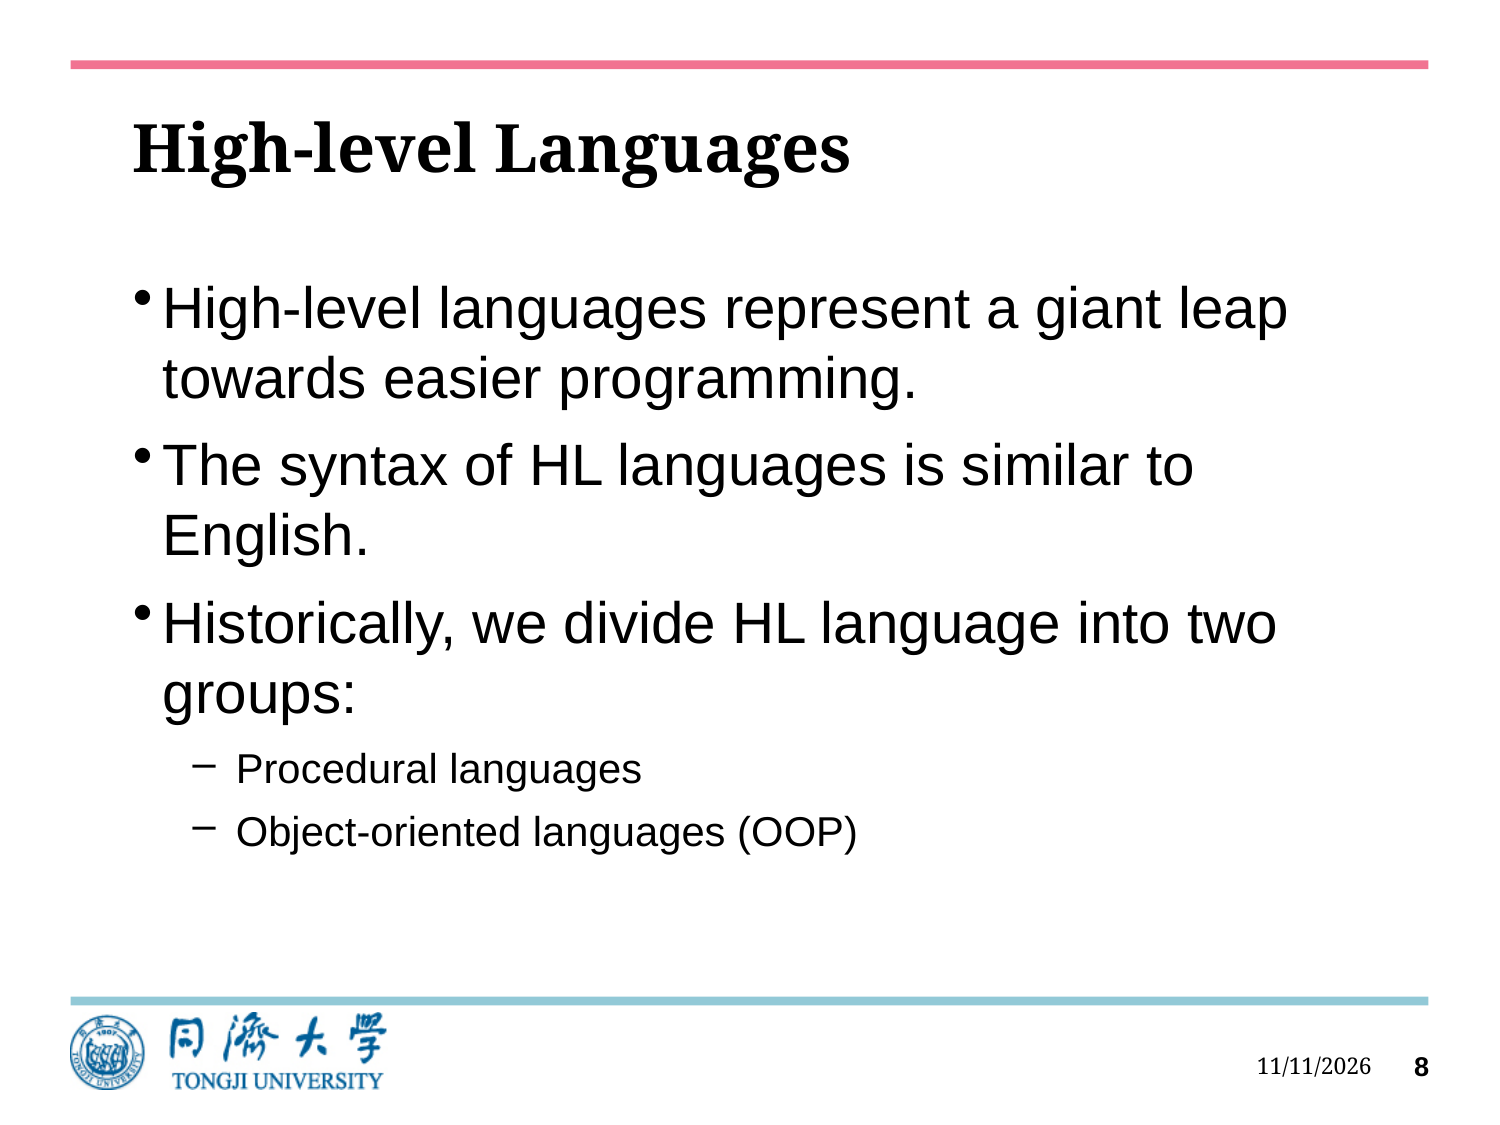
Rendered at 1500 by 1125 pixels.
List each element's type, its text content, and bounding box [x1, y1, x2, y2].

slide_number 8 [1370, 1046, 1430, 1088]
picture [70, 1012, 388, 1090]
title High-level Languages [117, 107, 1430, 262]
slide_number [1228, 1046, 1370, 1088]
list High-level languages represent a giant leap towards easier programming. The syntax of HL languages is similar to English. Historically, we divide HL language into two groups: Procedural languages Object-oriented languages (OOP) [117, 262, 1430, 948]
